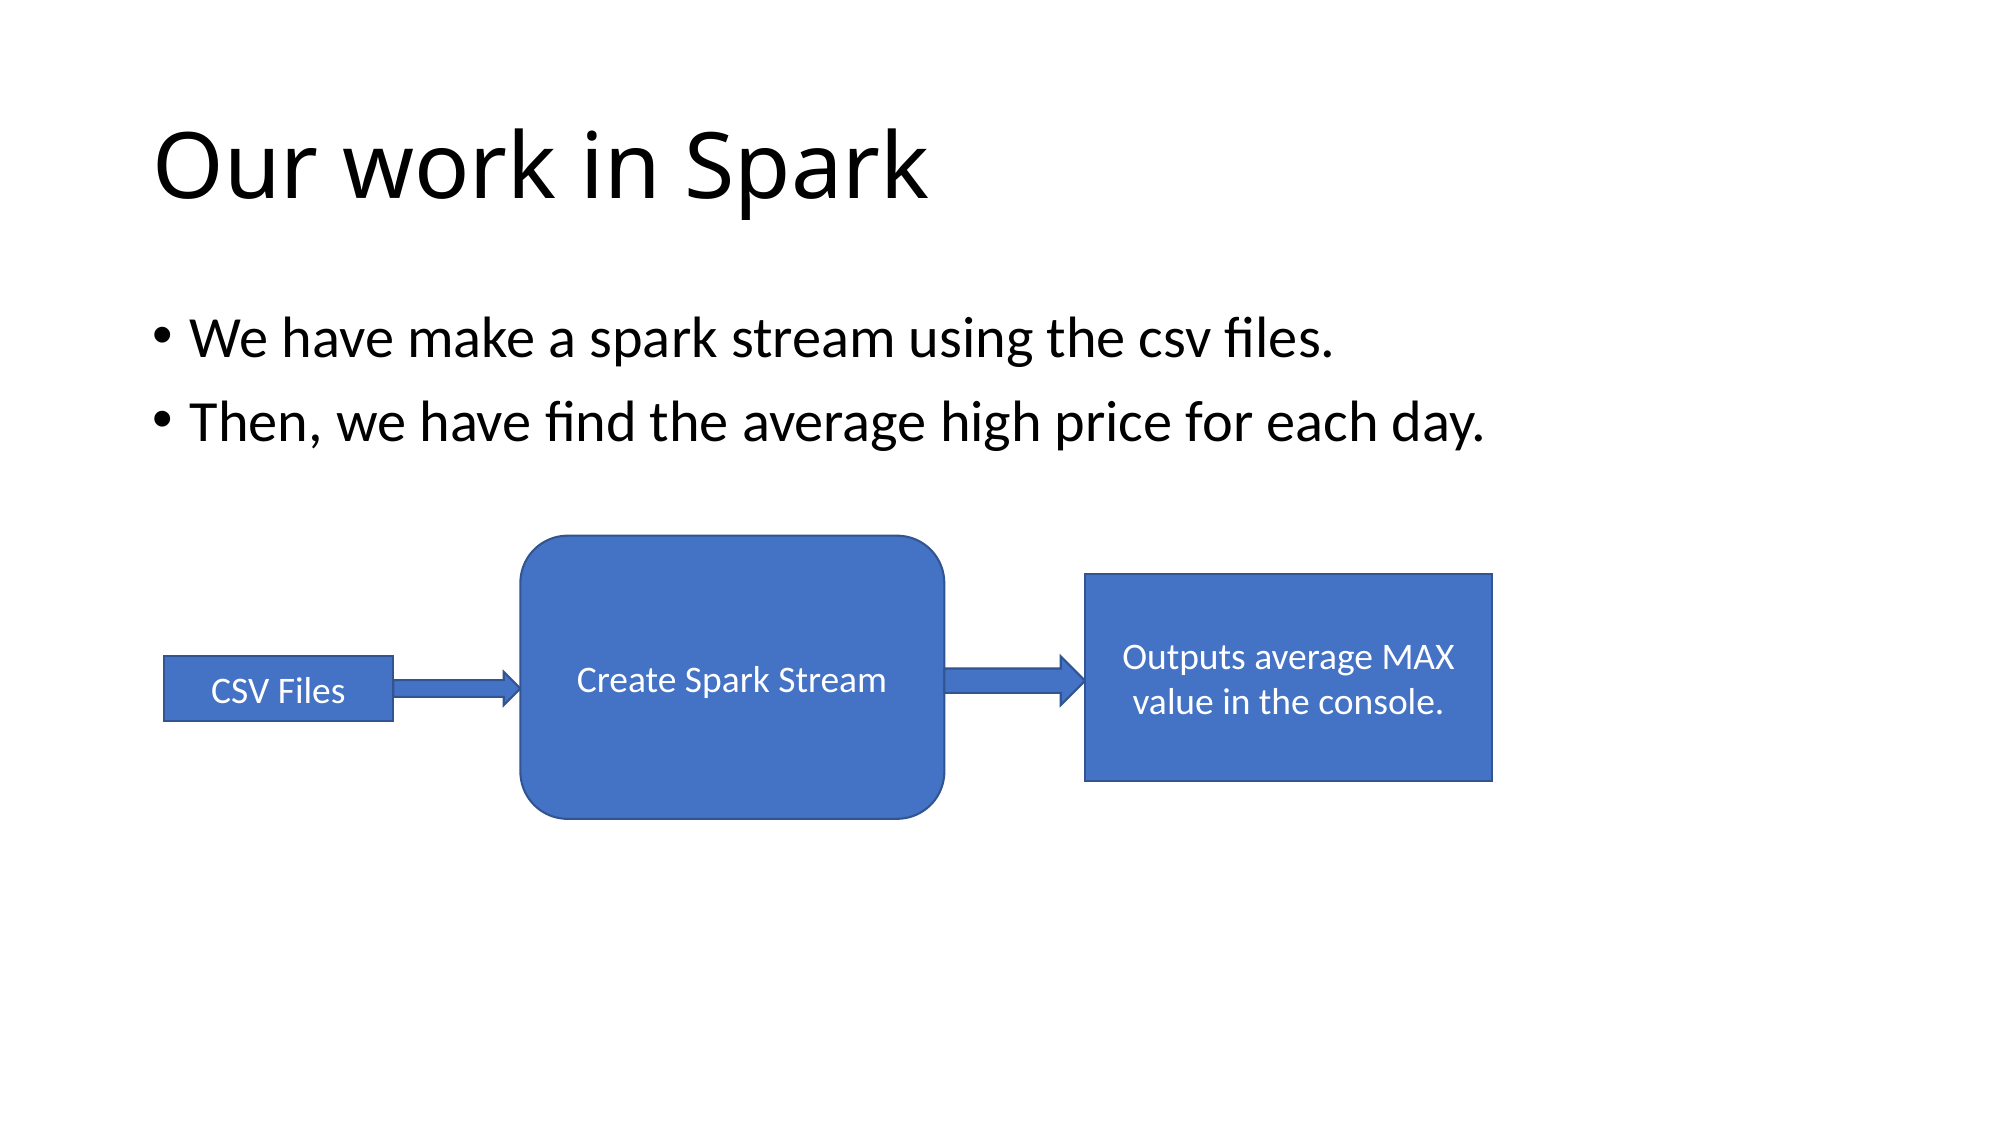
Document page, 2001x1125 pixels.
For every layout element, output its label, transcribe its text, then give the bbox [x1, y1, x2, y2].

text_box [943, 653, 1084, 708]
text_box CSV Files [163, 655, 394, 722]
text_box [392, 669, 519, 708]
text_box Outputs average MAX value in the console. [1084, 573, 1493, 782]
text_box Create Spark Stream [519, 534, 946, 820]
list We have make a spark stream using the csv files. Then, we have find the average high price for each day. [137, 299, 1863, 1014]
title Our work in Spark [137, 59, 1863, 278]
